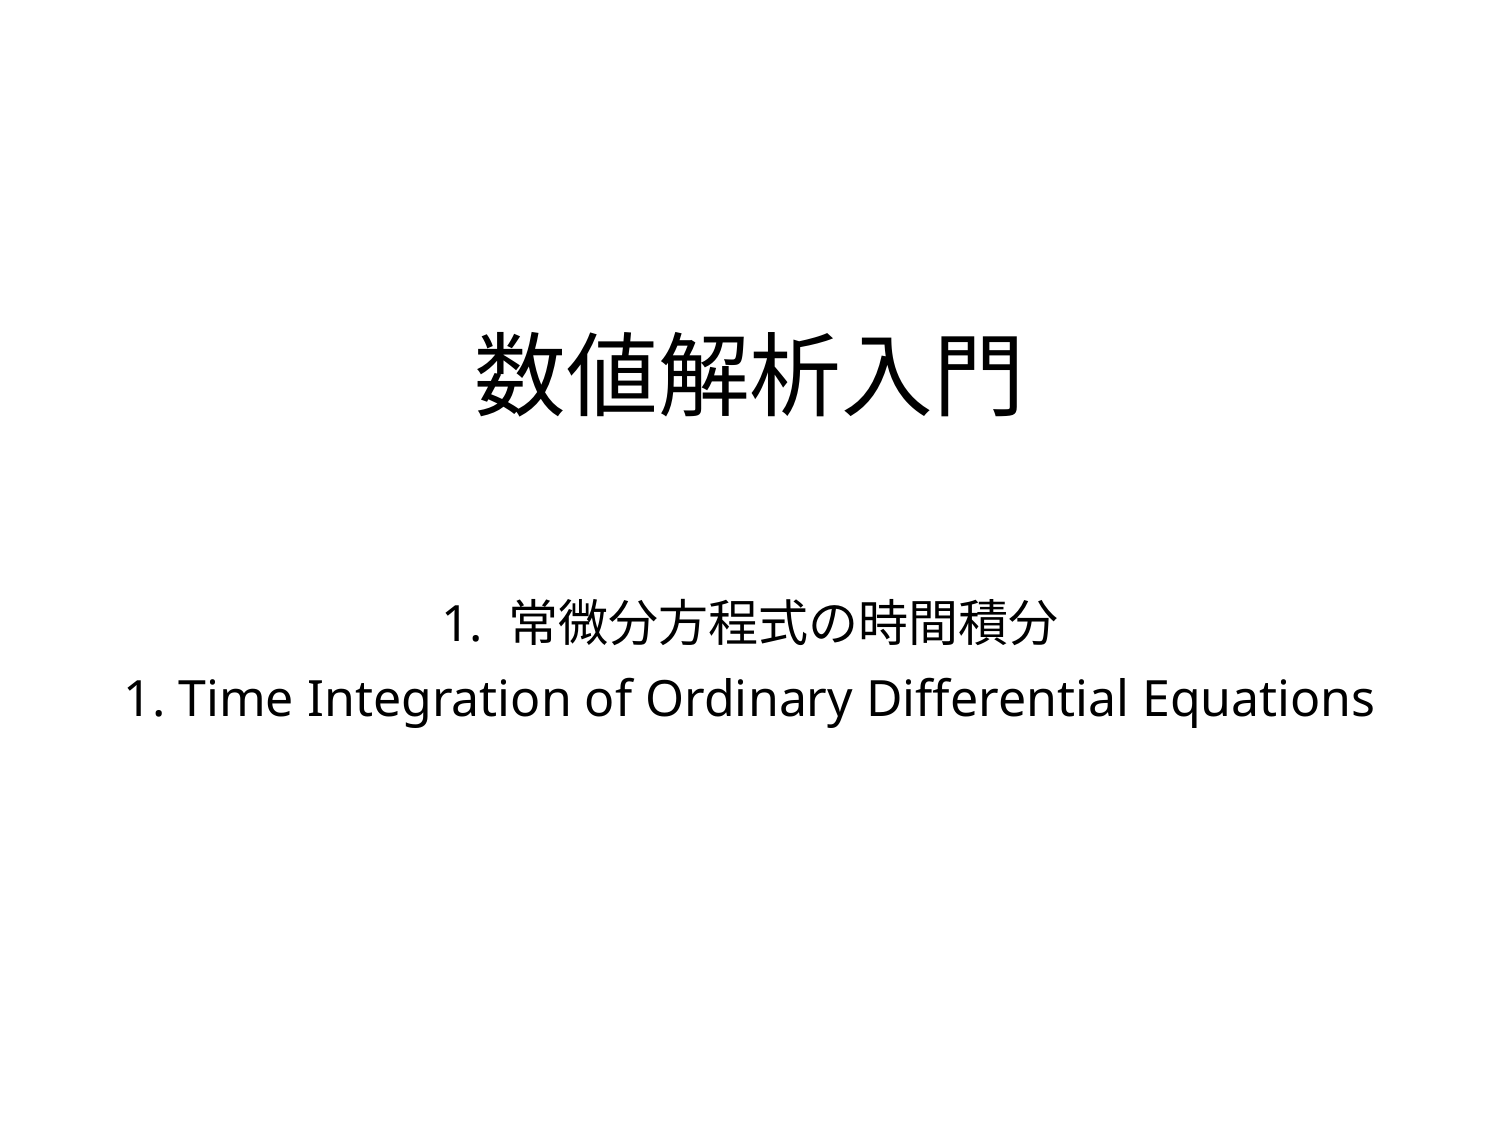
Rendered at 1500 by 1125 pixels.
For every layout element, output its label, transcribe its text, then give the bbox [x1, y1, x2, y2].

subtitle 1. 常微分方程式の時間積分 1. Time Integration of Ordinary Differential Equations [99, 590, 1401, 863]
title 数値解析入門 [112, 184, 1388, 576]
